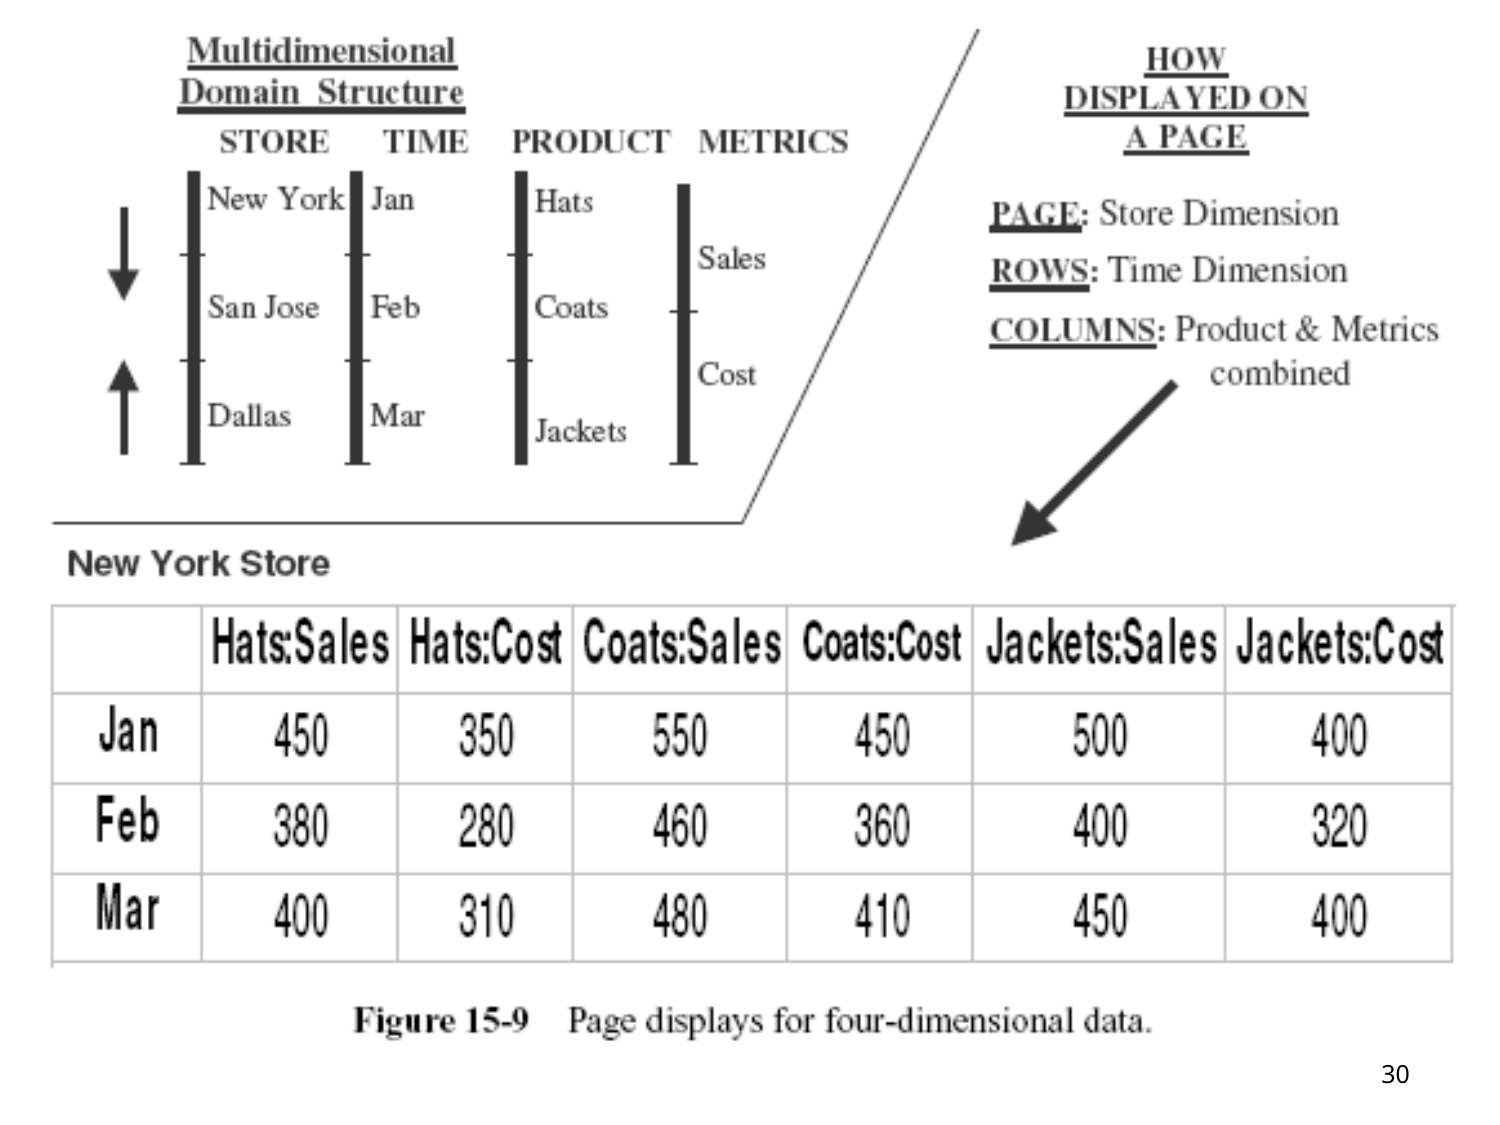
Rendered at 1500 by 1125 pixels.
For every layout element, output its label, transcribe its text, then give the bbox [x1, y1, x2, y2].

slide_number 30 [1074, 1059, 1426, 1101]
picture [0, 0, 1500, 1051]
